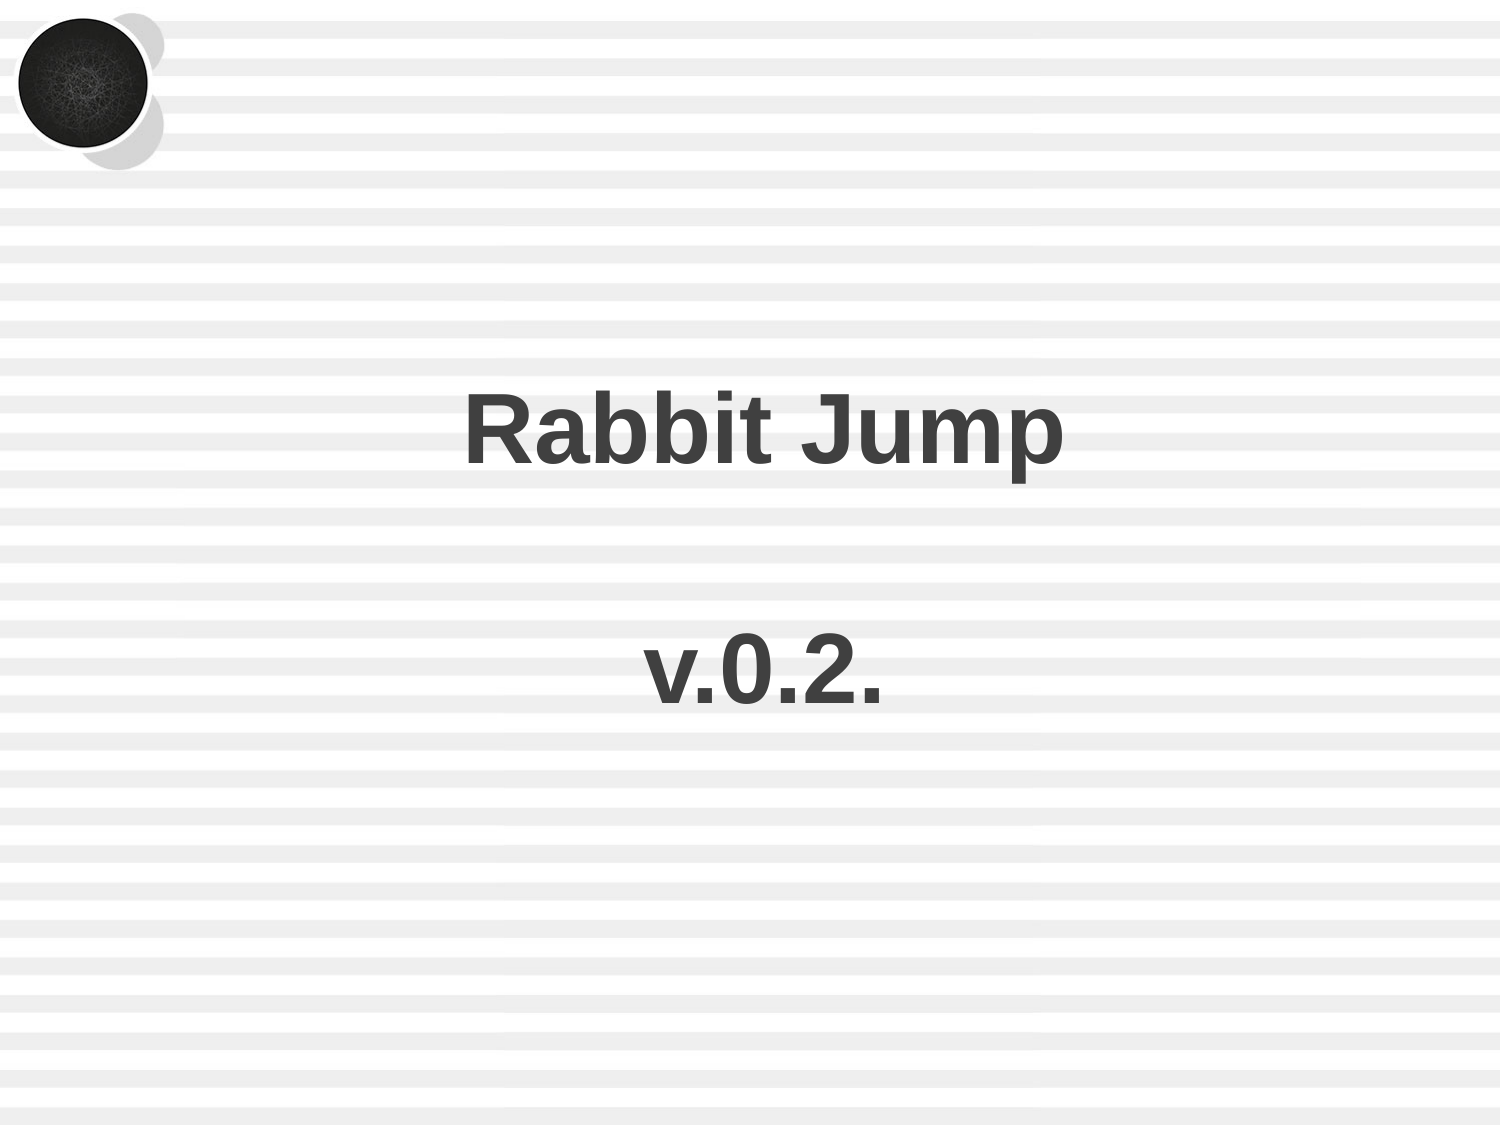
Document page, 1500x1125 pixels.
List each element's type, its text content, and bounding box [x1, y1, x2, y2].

title Rabbit Jump v.0.2. [265, 456, 1264, 632]
picture [0, 0, 1500, 1125]
